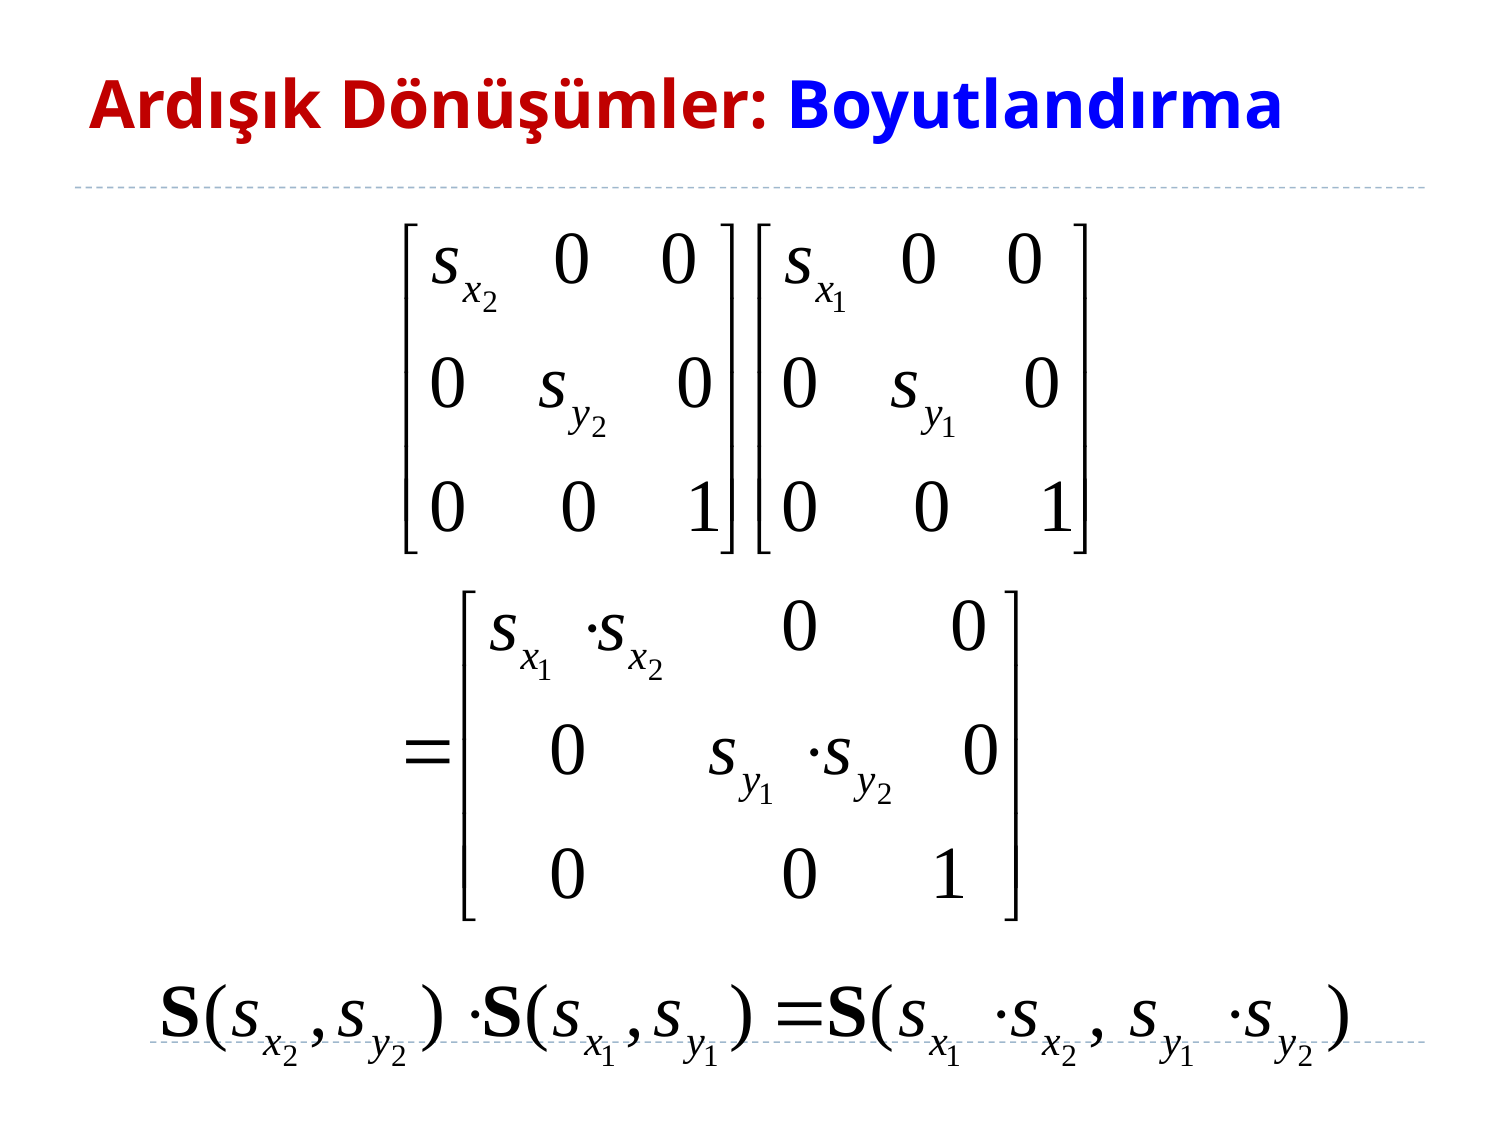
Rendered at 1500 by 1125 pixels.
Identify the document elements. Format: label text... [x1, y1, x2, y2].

title Ardışık Dönüşümler: Boyutlandırma [75, 20, 1425, 183]
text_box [395, 218, 1105, 927]
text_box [159, 974, 1354, 1071]
